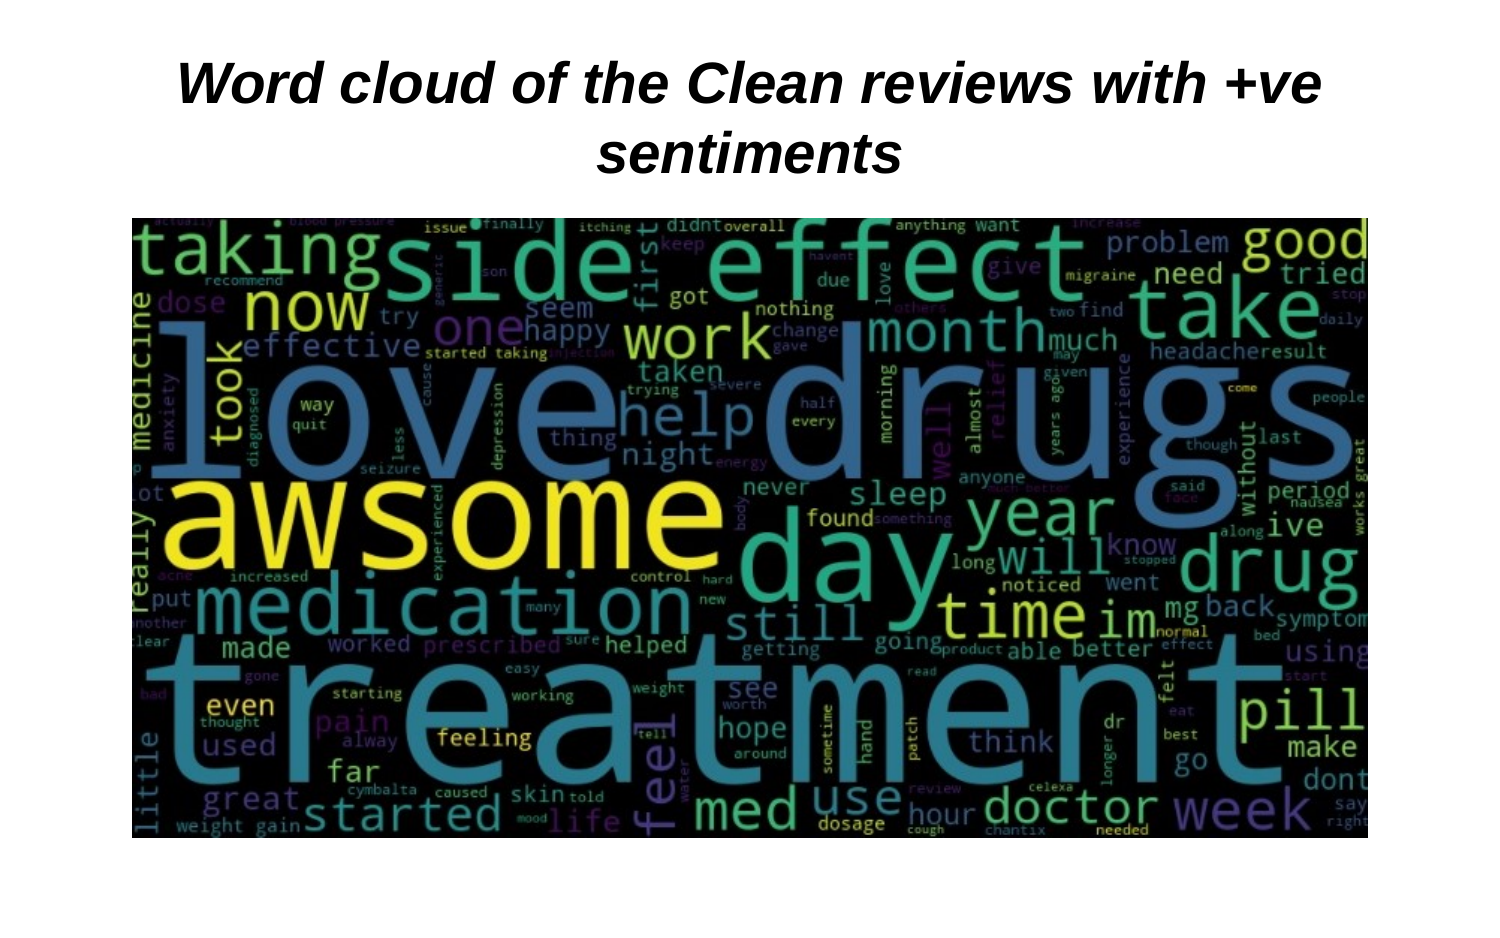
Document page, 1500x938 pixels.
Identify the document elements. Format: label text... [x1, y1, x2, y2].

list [132, 218, 1368, 838]
title Word cloud of the Clean reviews with +ve sentiments [0, 37, 1500, 194]
